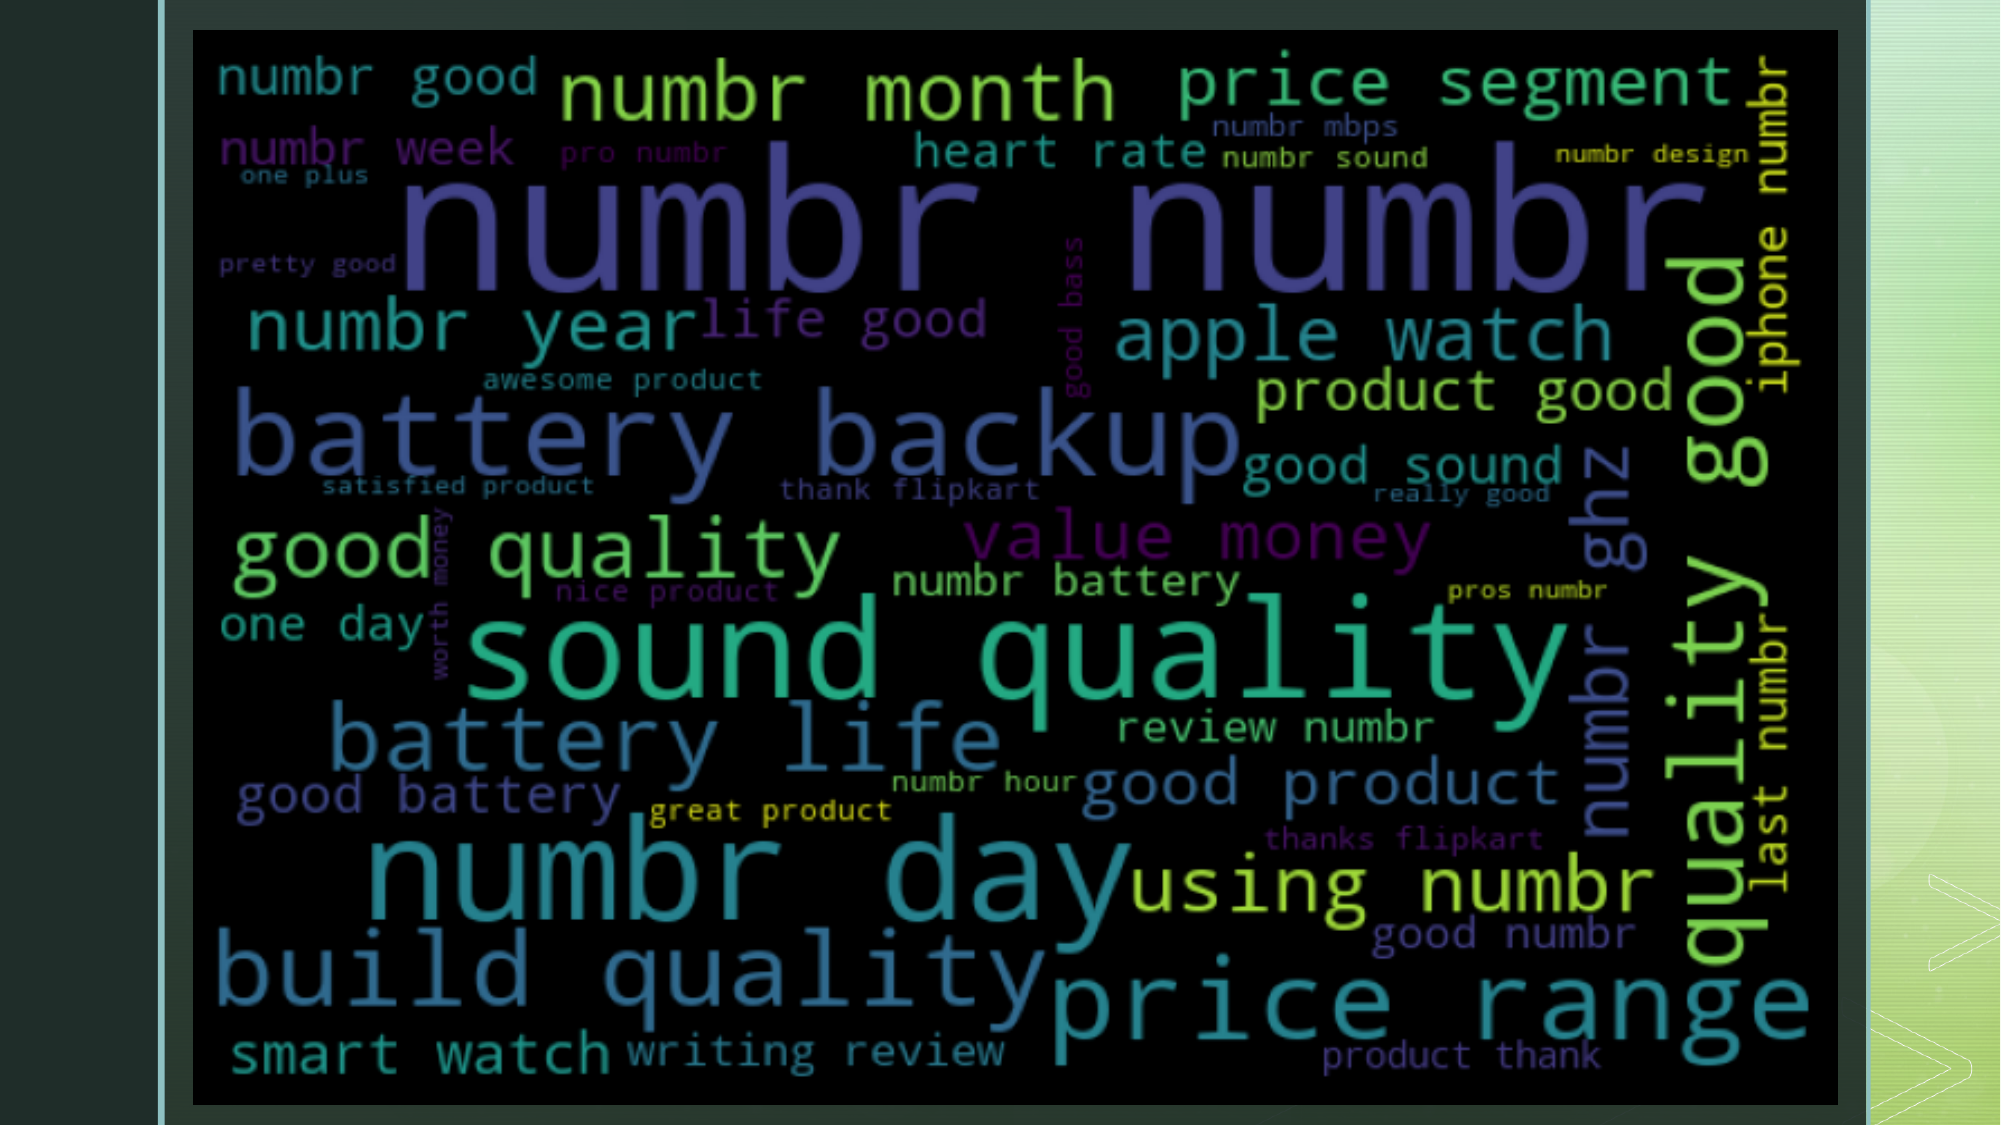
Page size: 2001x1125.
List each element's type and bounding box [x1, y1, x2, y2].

picture [193, 30, 1839, 1105]
picture [1871, 0, 2001, 1125]
